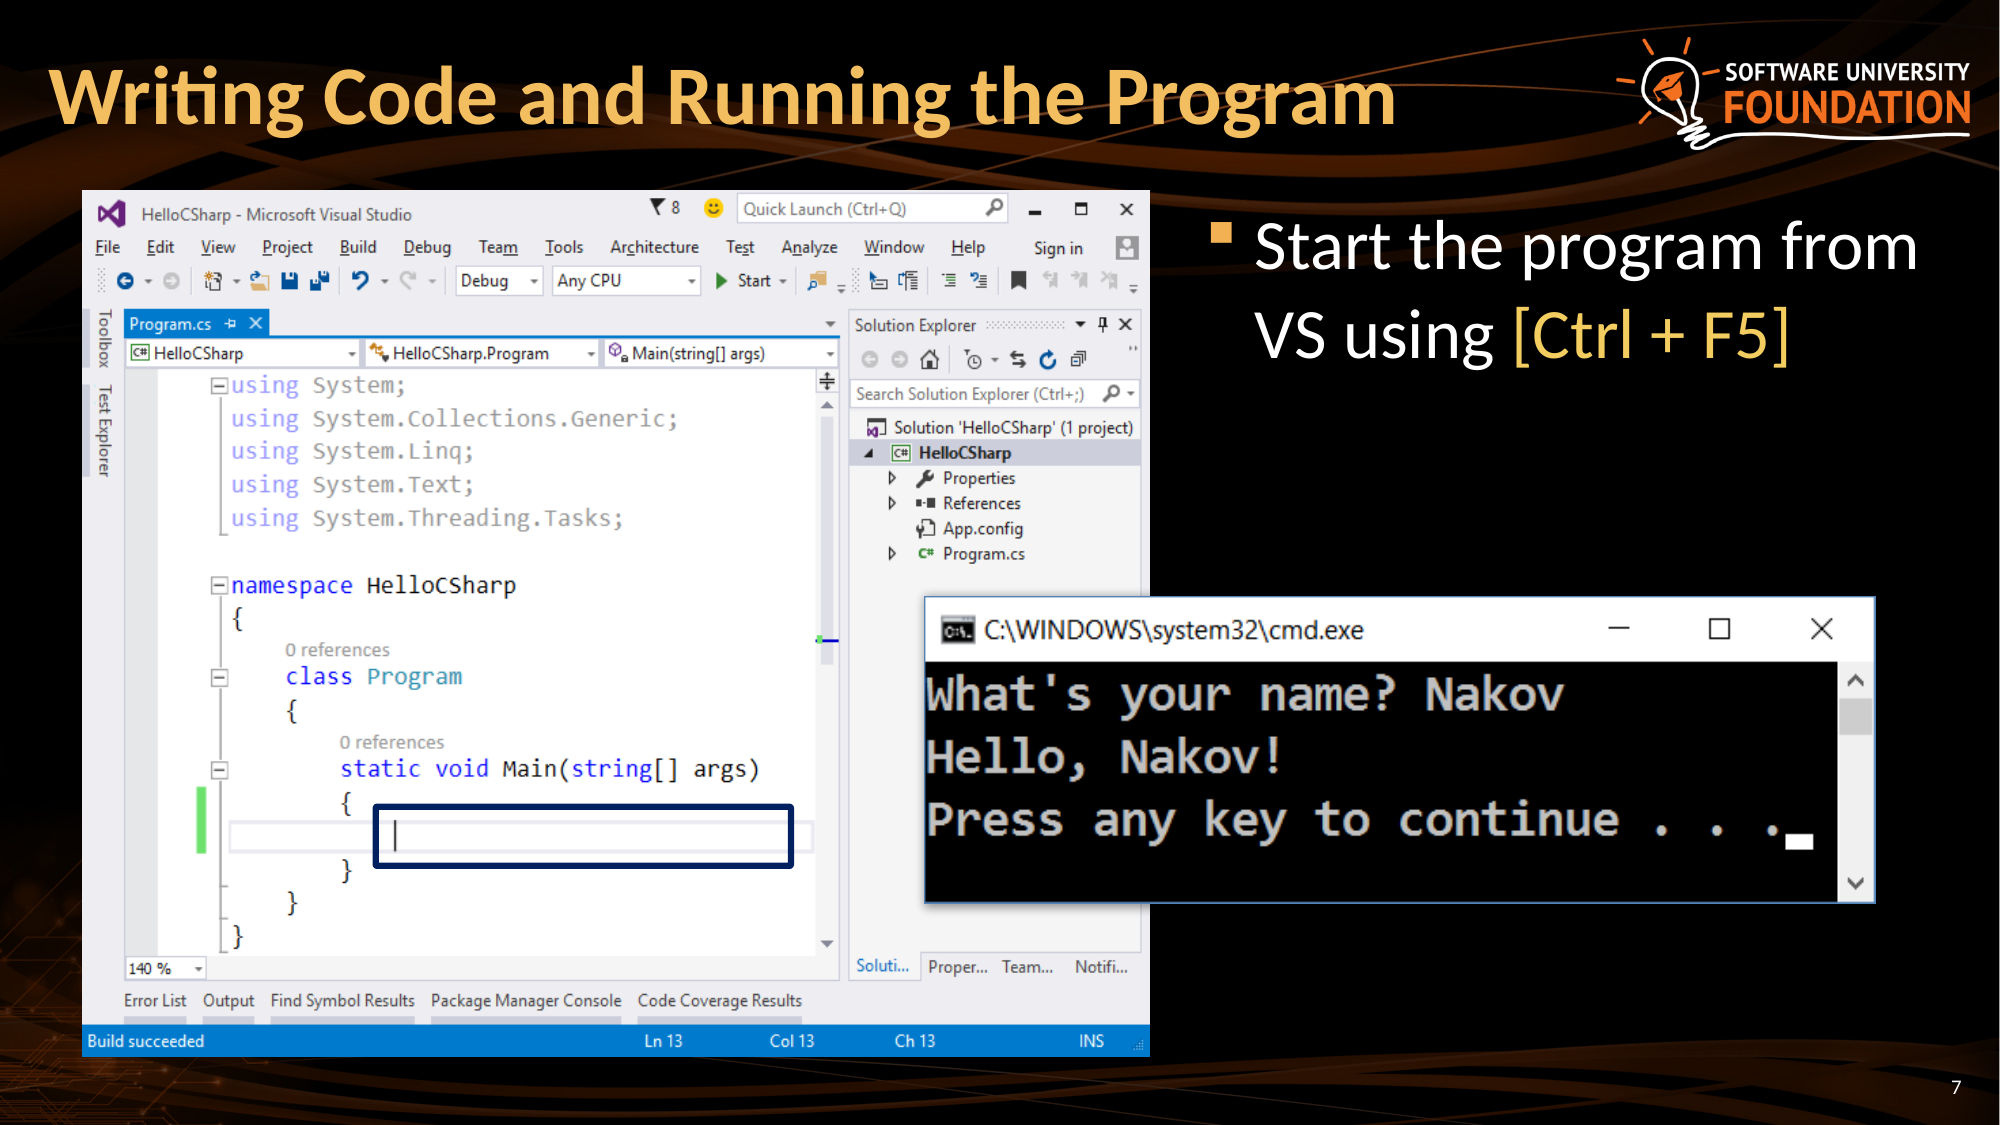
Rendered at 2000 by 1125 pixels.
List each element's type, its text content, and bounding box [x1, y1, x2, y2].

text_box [82, 190, 1150, 1057]
slide_number 7 [1956, 1070, 1968, 1103]
title Writing Code and Running the Program [30, 6, 1602, 189]
list Start the program from VS using [Ctrl + F5] [1187, 188, 1956, 1103]
picture [0, 0, 2000, 1125]
